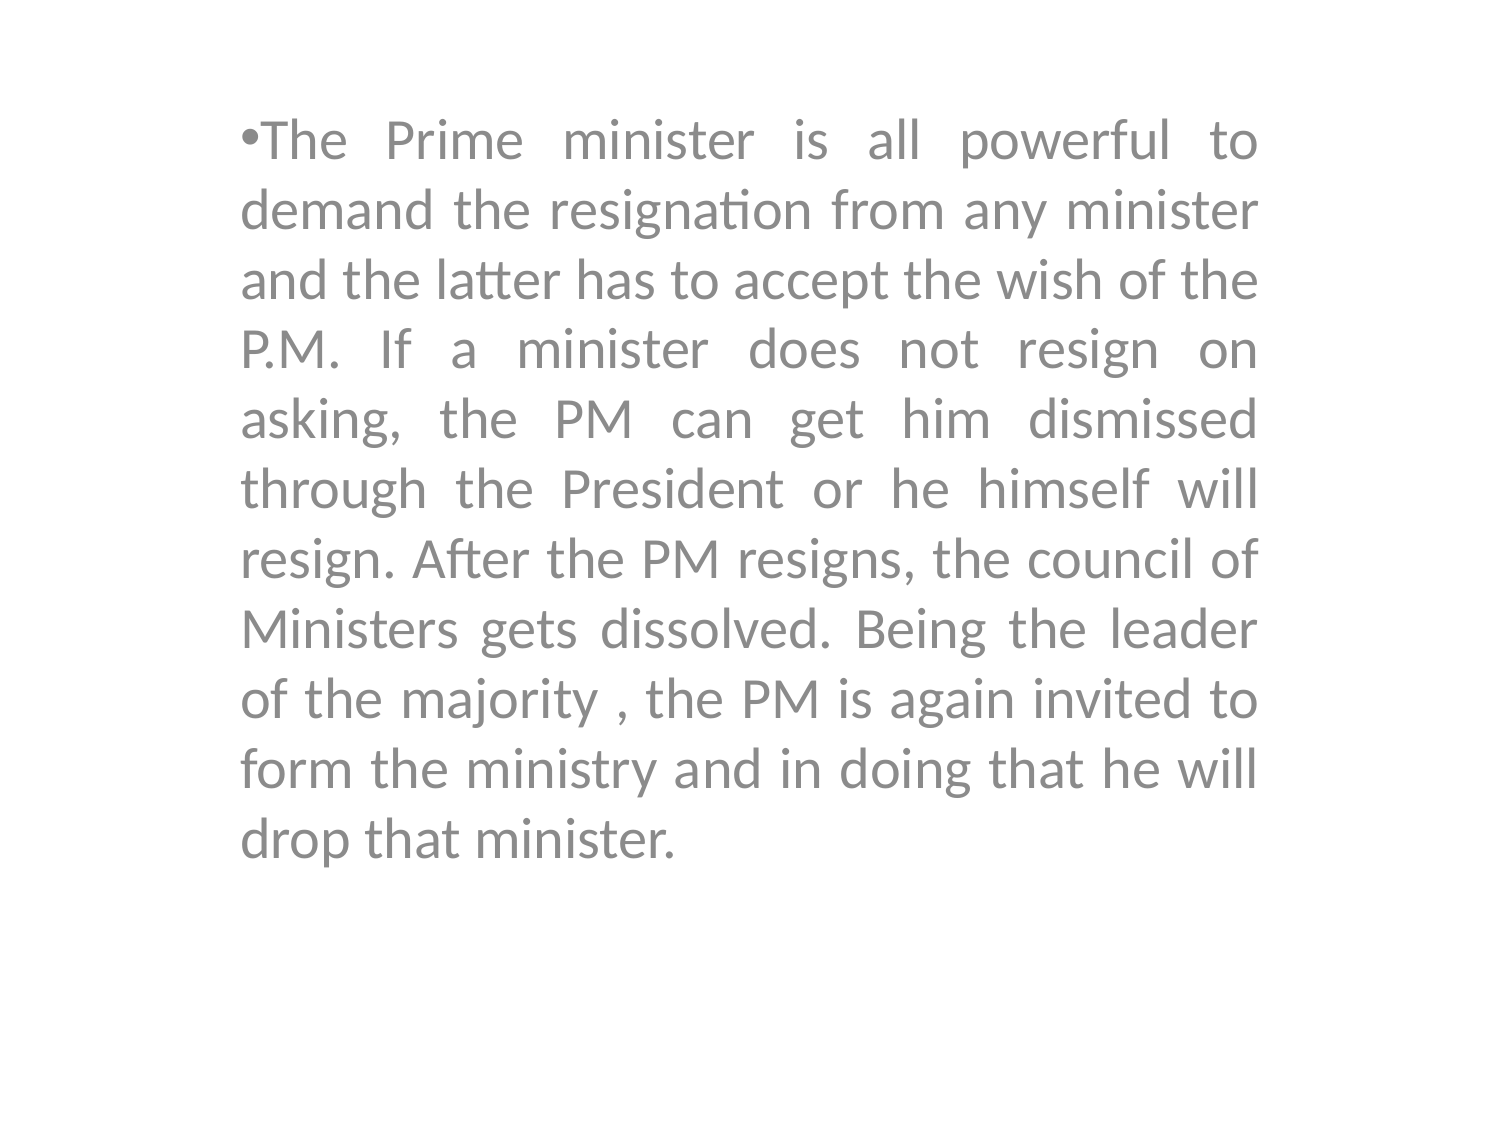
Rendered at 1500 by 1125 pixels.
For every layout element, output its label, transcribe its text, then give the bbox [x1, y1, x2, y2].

subtitle The Prime minister is all powerful to demand the resignation from any minister and the latter has to accept the wish of the P.M. If a minister does not resign on asking, the PM can get him dismissed through the President or he himself will resign. After the PM resigns, the council of Ministers gets dissolved. Being the leader of the majority , the PM is again invited to form the ministry and in doing that he will drop that minister. [225, 93, 1275, 925]
